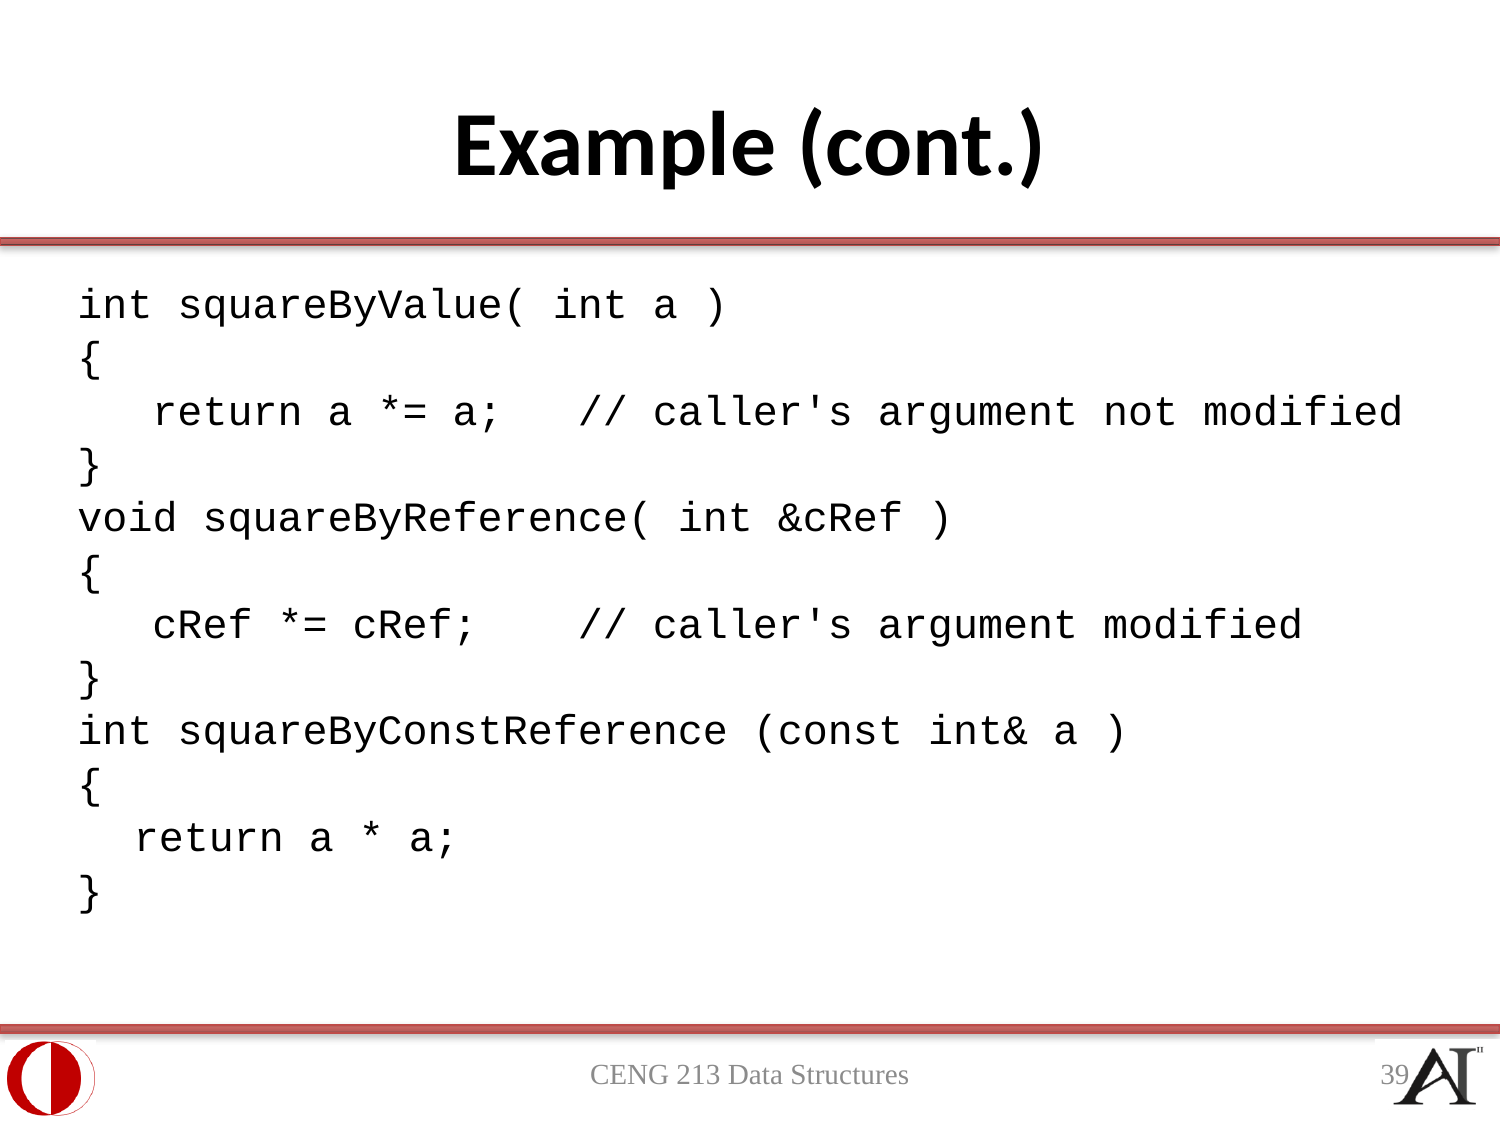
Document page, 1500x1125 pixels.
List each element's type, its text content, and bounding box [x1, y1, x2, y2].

picture [5, 1040, 96, 1116]
list int squareByValue( int a ) { return a *= a; // caller's argument not modified } void squareByReference( int &cRef ) { cRef *= cRef; // caller's argument modified } int squareByConstReference (const int& a ) { return a * a; } [62, 275, 1450, 1000]
title Example (cont.) [75, 45, 1425, 233]
slide_number 39 [1074, 1042, 1425, 1103]
footer CENG 213 Data Structures [512, 1042, 988, 1103]
picture [1374, 1039, 1500, 1110]
